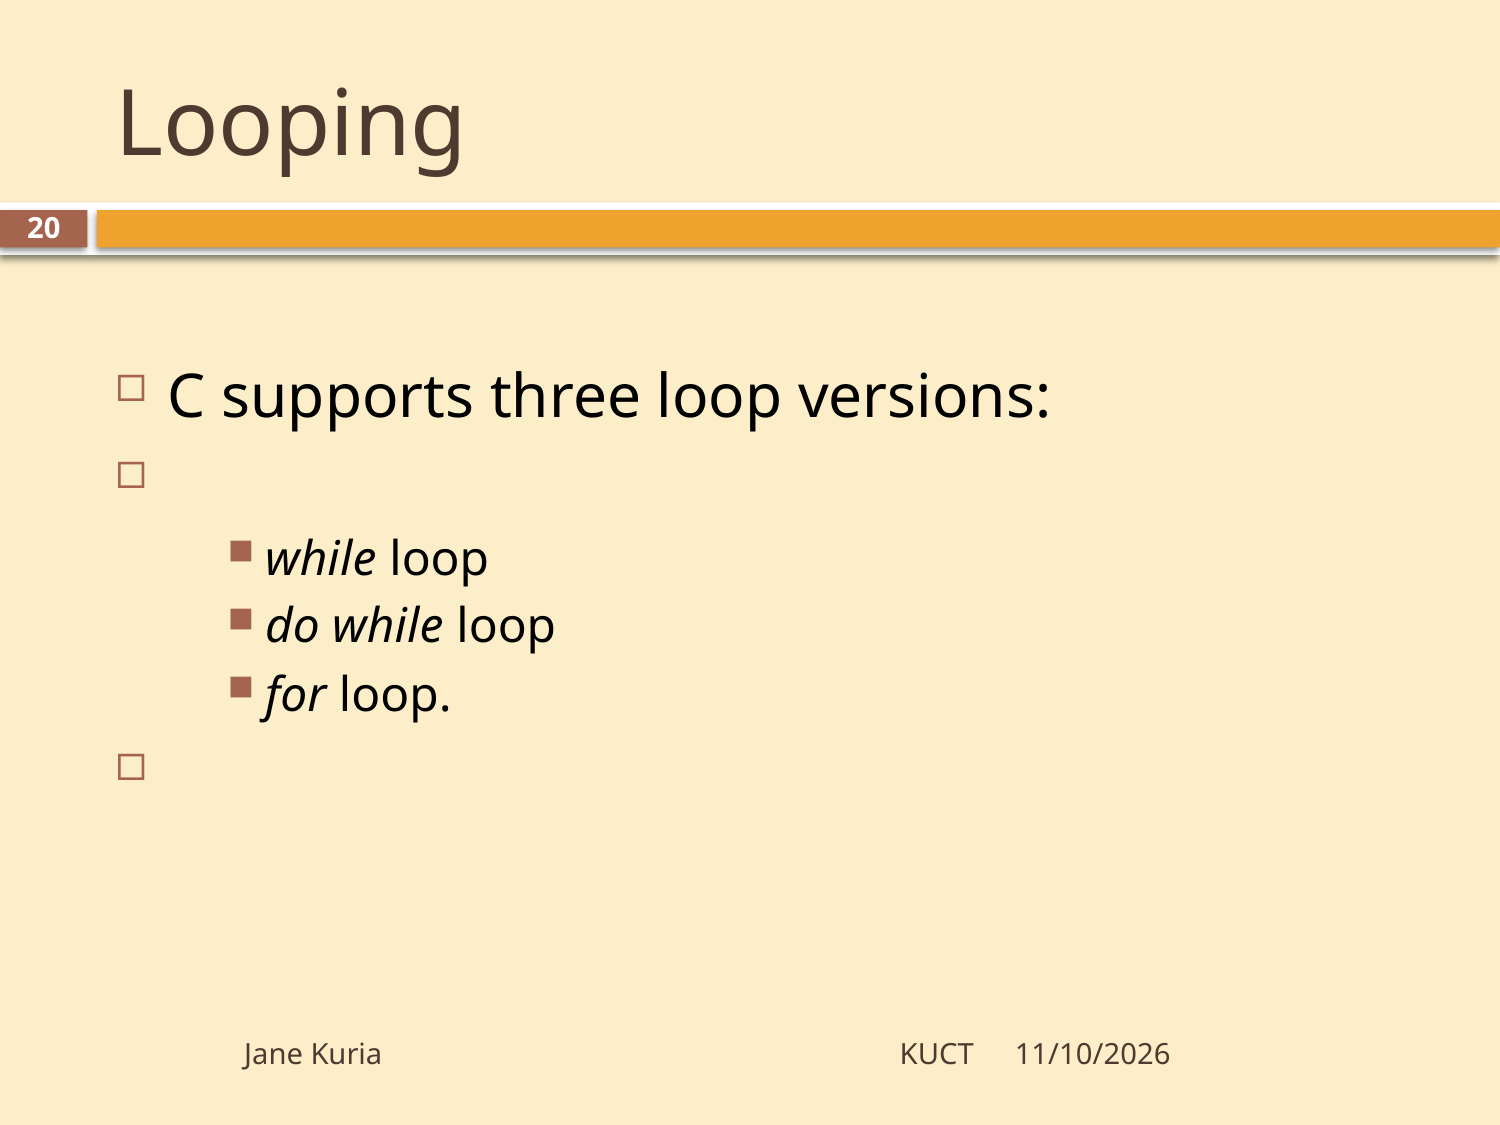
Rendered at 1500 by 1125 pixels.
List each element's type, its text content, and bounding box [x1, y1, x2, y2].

footer Jane Kuria KUCT [99, 1024, 990, 1085]
slide_number 20 [0, 208, 88, 249]
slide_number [999, 1025, 1438, 1085]
title Looping [100, 37, 1438, 200]
list C supports three loop versions: while loop do while loop for loop. [100, 262, 1438, 1000]
